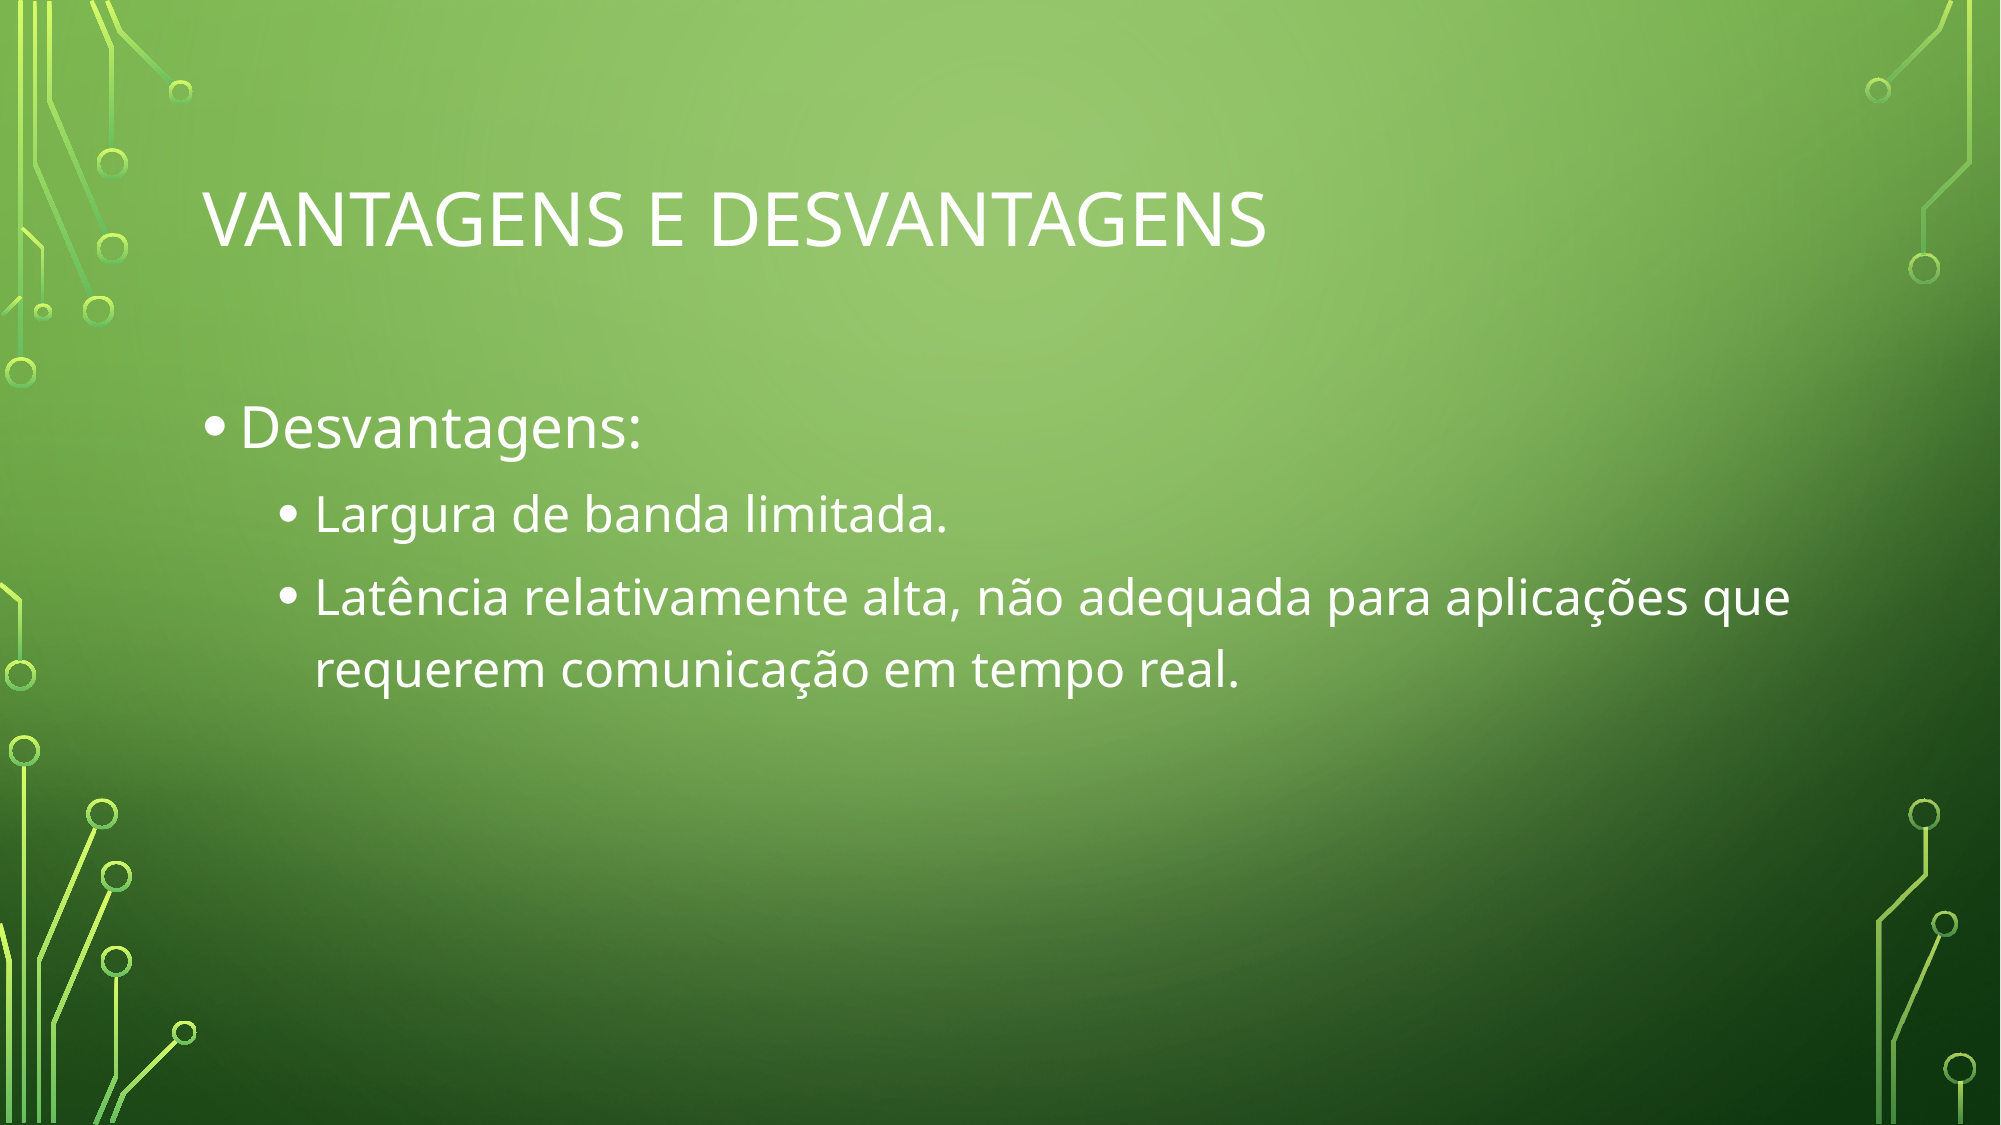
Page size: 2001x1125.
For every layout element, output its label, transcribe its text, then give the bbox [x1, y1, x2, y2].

title Vantagens e desvantagens [187, 101, 1813, 344]
list Desvantagens: Largura de banda limitada. Latência relativamente alta, não adequada para aplicações que requerem comunicação em tempo real. [187, 369, 1813, 950]
